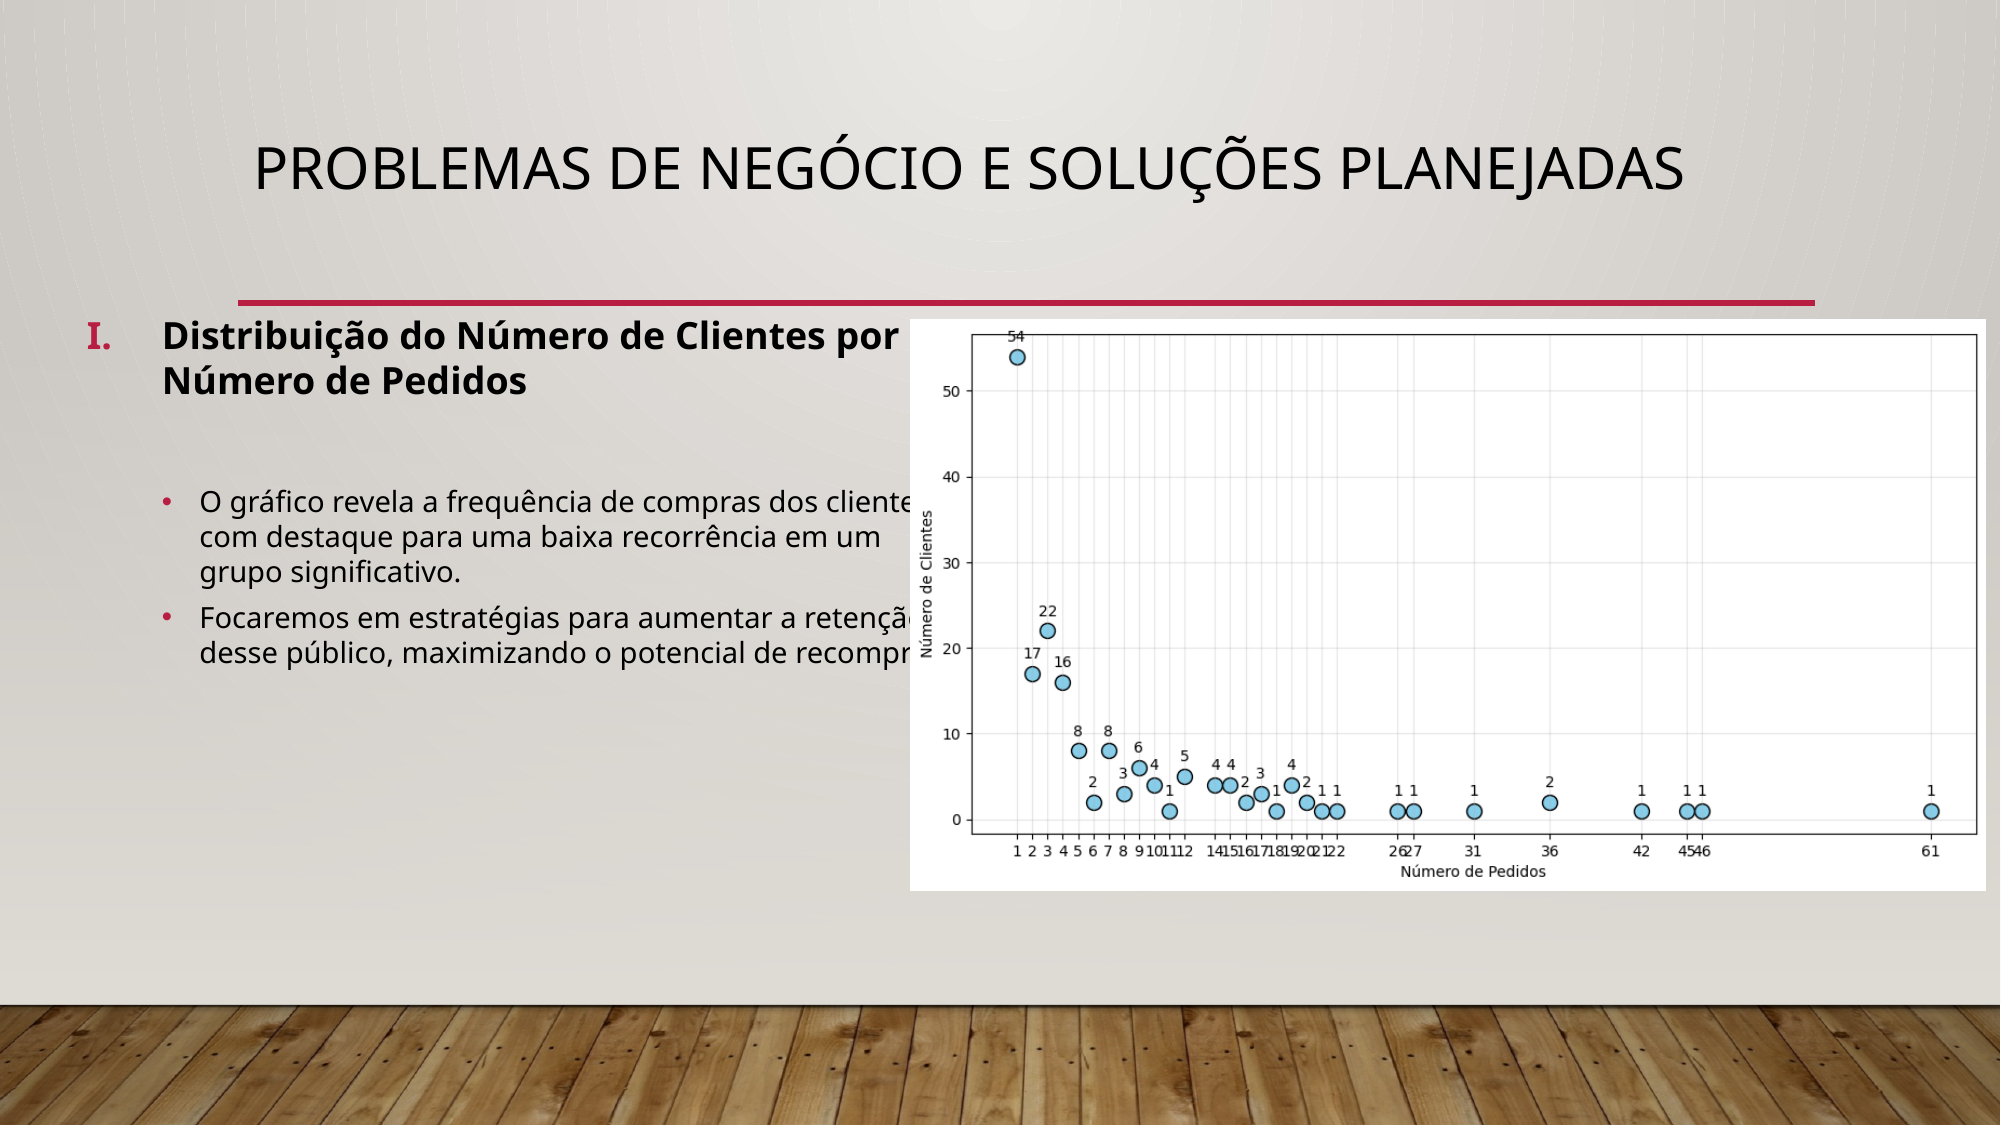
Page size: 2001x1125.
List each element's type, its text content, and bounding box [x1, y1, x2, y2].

picture [0, 1005, 2000, 1125]
title Problemas de Negócio e Soluções Planejadas [238, 131, 1814, 304]
picture [910, 319, 1987, 891]
list Distribuição do Número de Clientes por Número de Pedidos O gráfico revela a frequência de compras dos clientes, com destaque para uma baixa recorrência em um grupo significativo. Focaremos em estratégias para aumentar a retenção desse público, maximizando o potencial de recompra. [71, 304, 1814, 1043]
